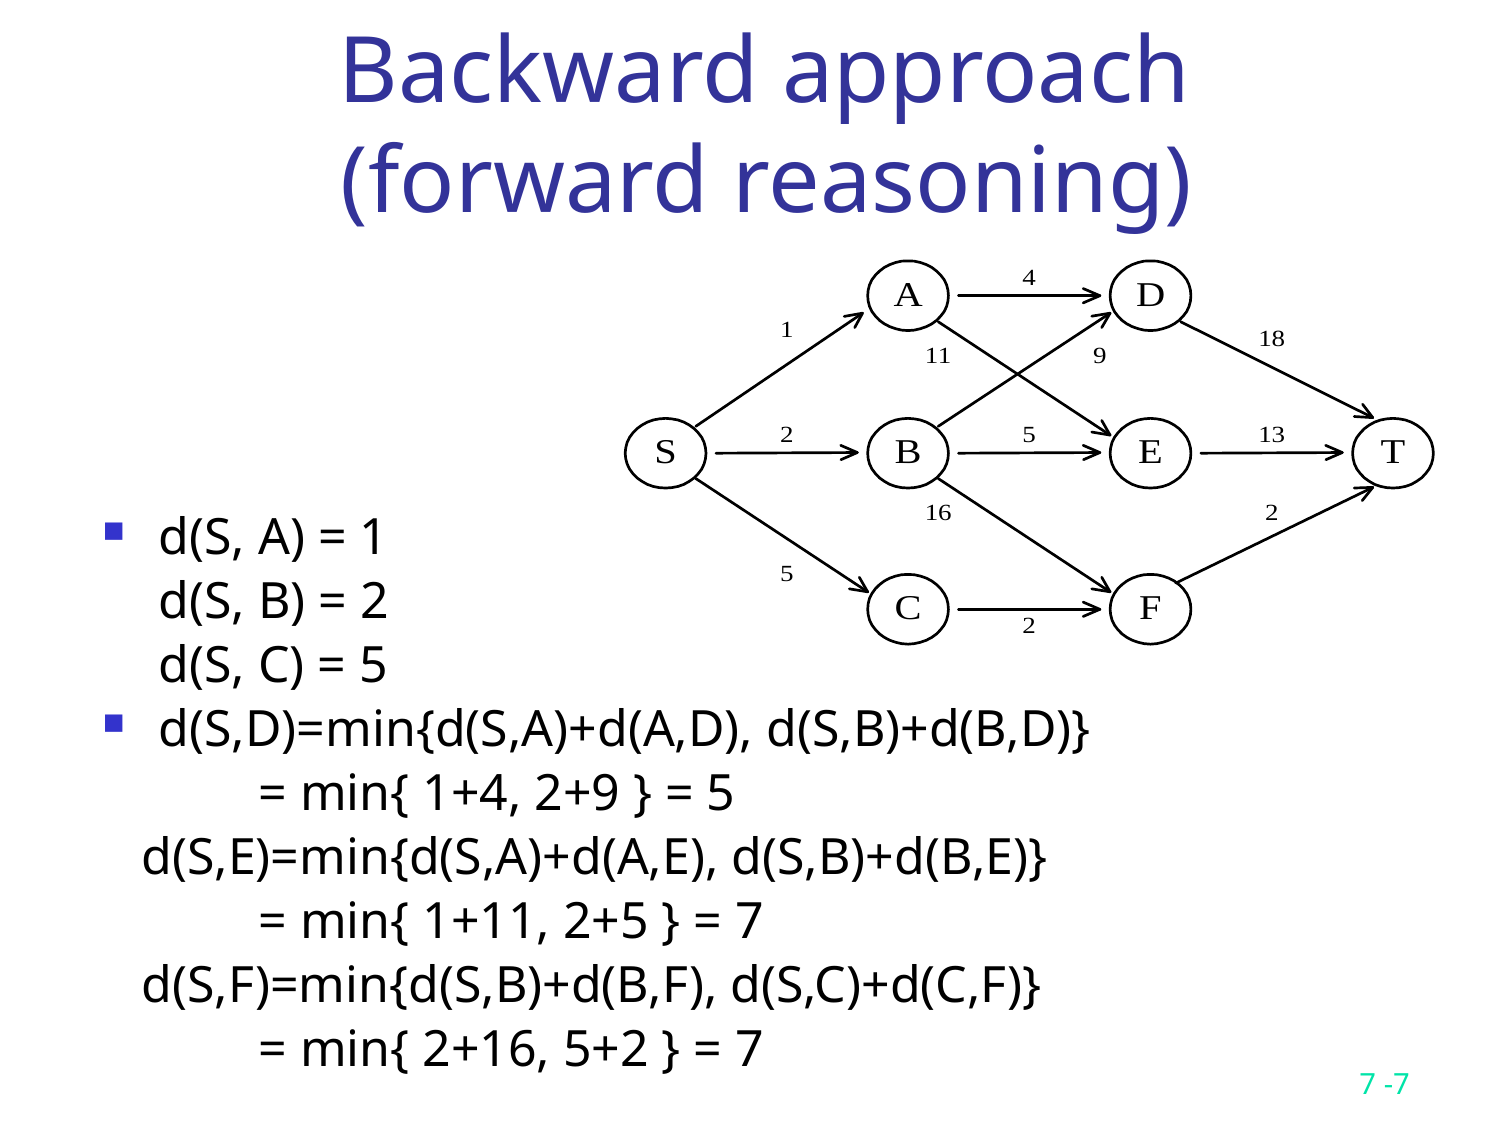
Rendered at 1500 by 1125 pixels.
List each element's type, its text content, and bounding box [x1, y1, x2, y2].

title Backward approach (forward reasoning) [137, 125, 1416, 239]
list d(S, A) = 1 d(S, B) = 2 d(S, C) = 5 d(S,D)=min{d(S,A)+d(A,D), d(S,B)+d(B,D)} = min{ 1+4, 2+9 } = 5 d(S,E)=min{d(S,A)+d(A,E), d(S,B)+d(B,E)} = min{ 1+11, 2+5 } = 7 d(S,F)=min{d(S,B)+d(B,F), d(S,C)+d(C,F)} = min{ 2+16, 5+2 } = 7 [87, 275, 1388, 1063]
slide_number 7 -7 [1112, 1037, 1425, 1113]
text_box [612, 249, 1463, 663]
